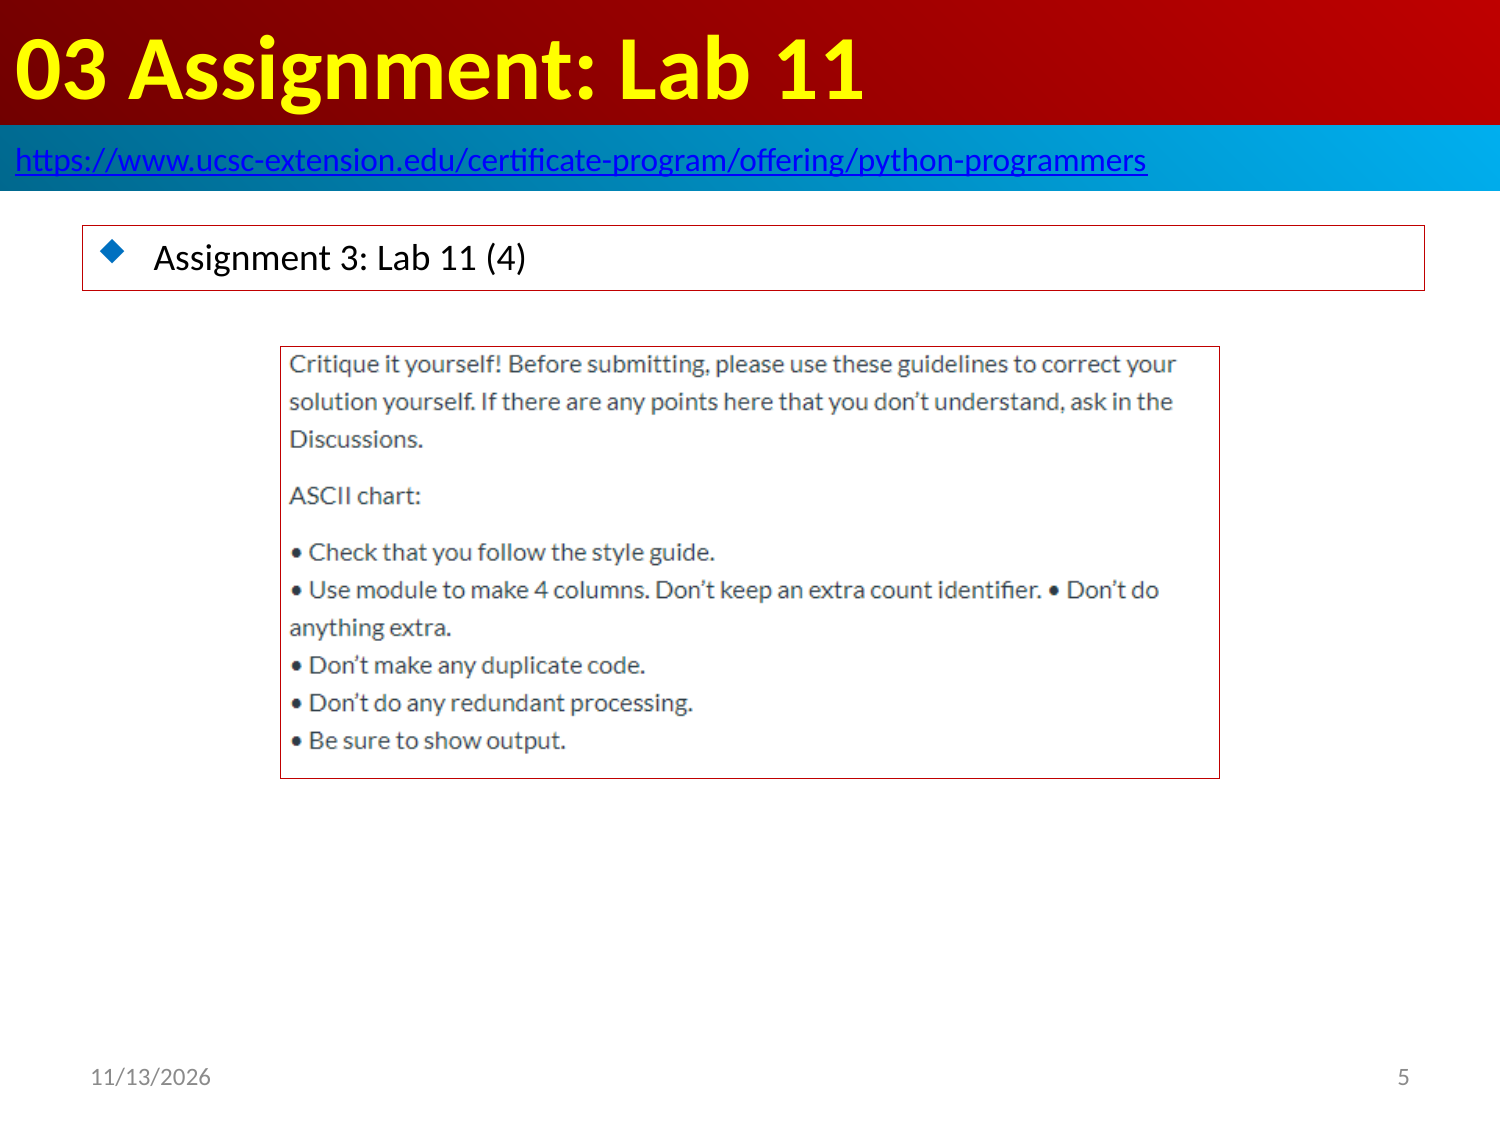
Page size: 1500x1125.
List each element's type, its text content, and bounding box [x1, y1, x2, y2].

subtitle Assignment 3: Lab 11 (4) [82, 225, 1425, 291]
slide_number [75, 1042, 425, 1109]
picture [280, 346, 1220, 779]
title 03 Assignment: Lab 11 [0, 0, 1500, 125]
slide_number 5 [1074, 1042, 1425, 1109]
text_box https://www.ucsc-extension.edu/certificate-program/offering/python-programmers [0, 125, 1500, 191]
